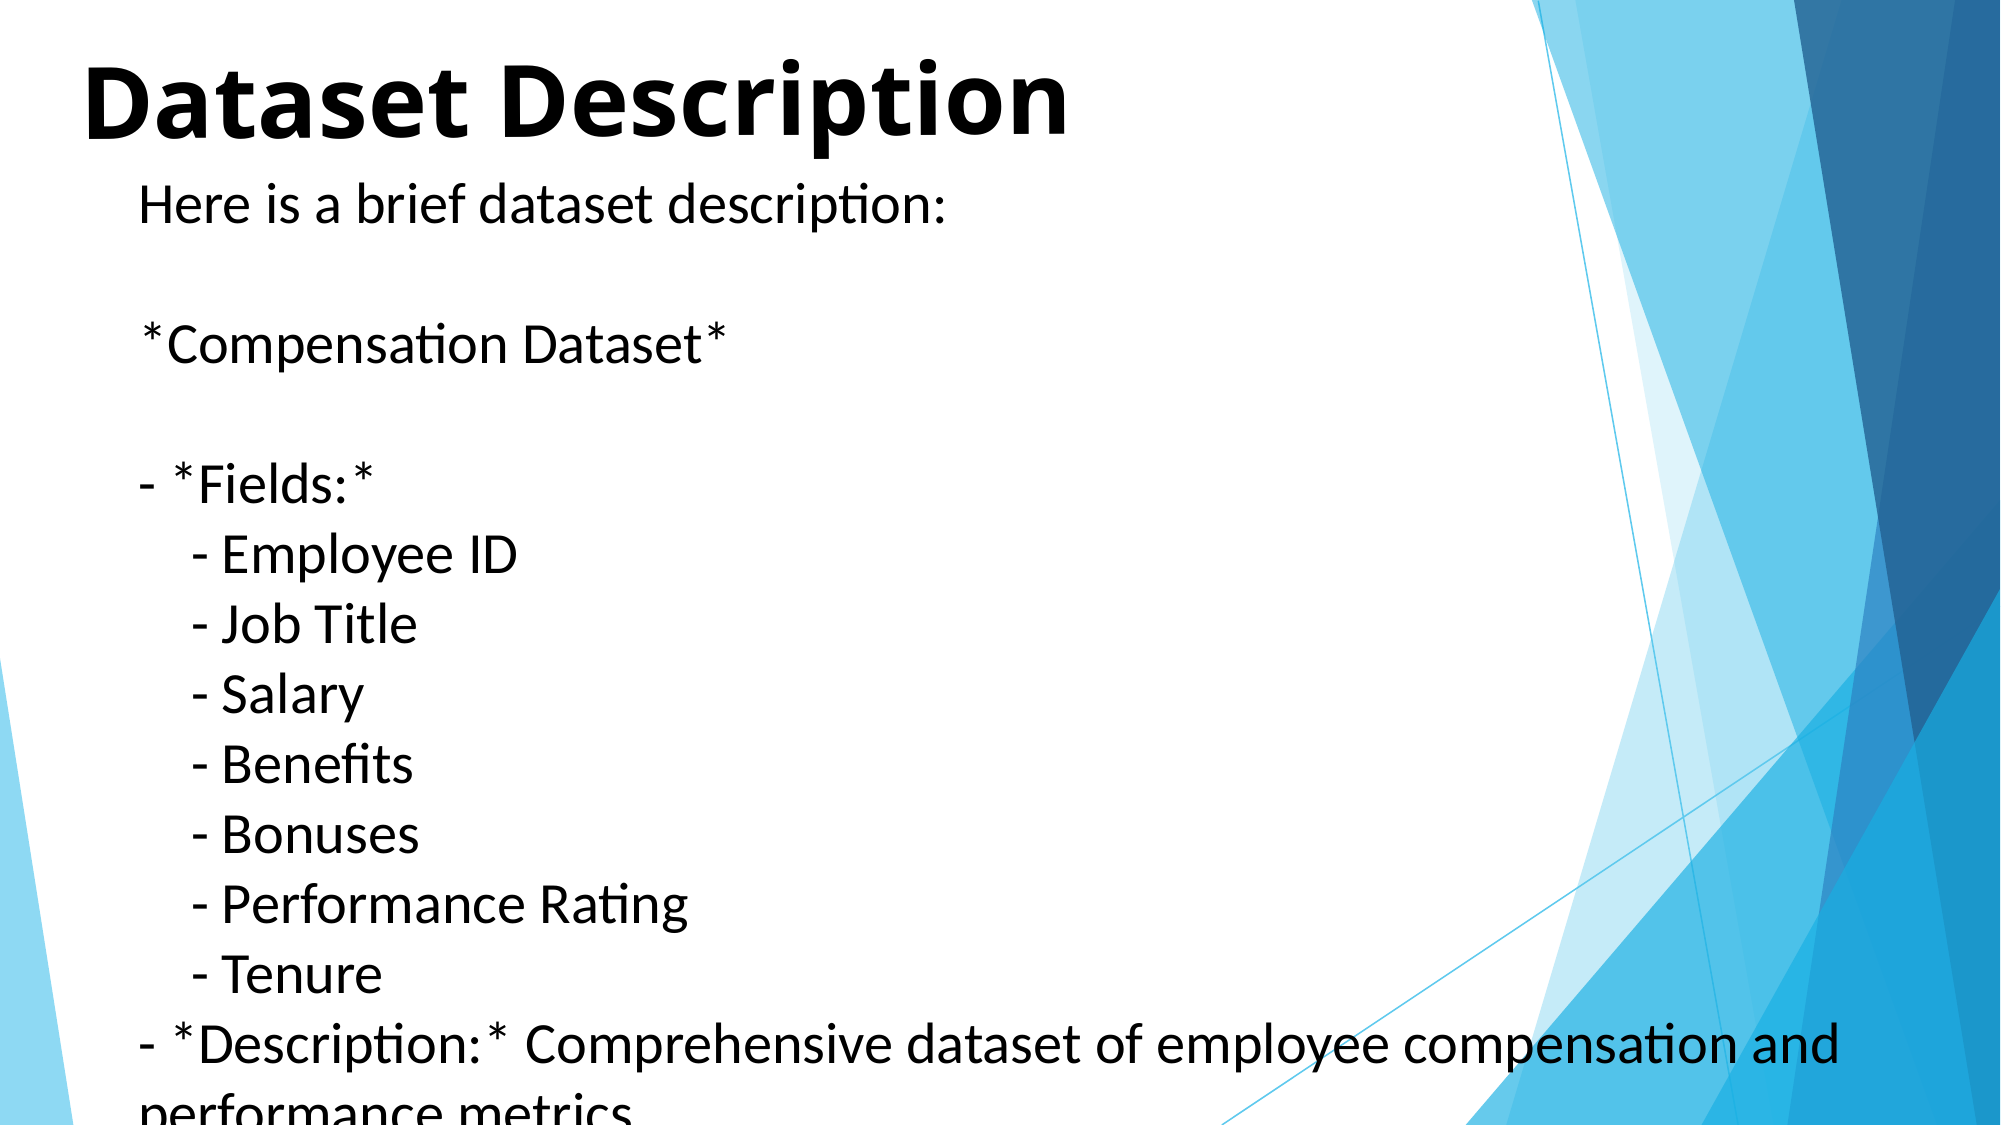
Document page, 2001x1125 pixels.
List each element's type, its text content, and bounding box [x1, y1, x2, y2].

title Dataset Description [79, 27, 1833, 158]
text_box Here is a brief dataset description: *Compensation Dataset* - *Fields:* - Employee ID - Job Title - Salary - Benefits - Bonuses - Performance Rating - Tenure - *Description:* Comprehensive dataset of employee compensation and performance metrics. Let me know if you'd like me to add or modify anything! [123, 157, 2000, 1125]
